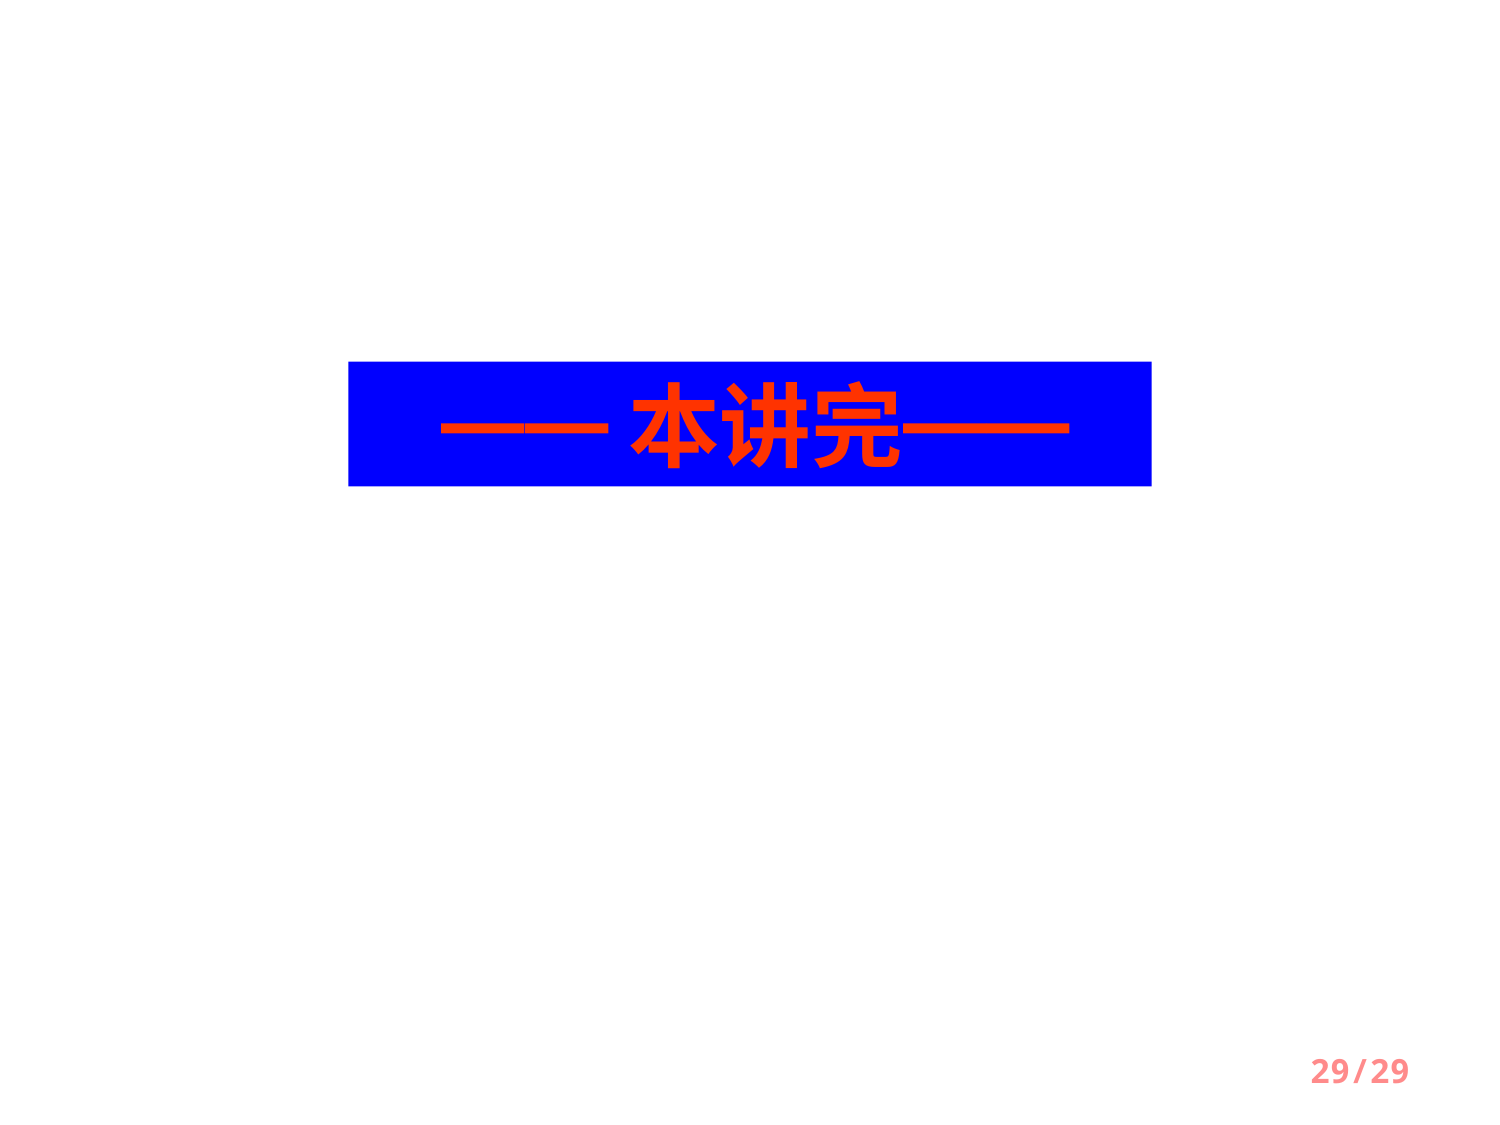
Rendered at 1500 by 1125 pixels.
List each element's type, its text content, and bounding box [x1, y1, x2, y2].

slide_number 29/29 [1074, 1042, 1425, 1103]
text_box ━━本讲完━━ [348, 361, 1152, 487]
